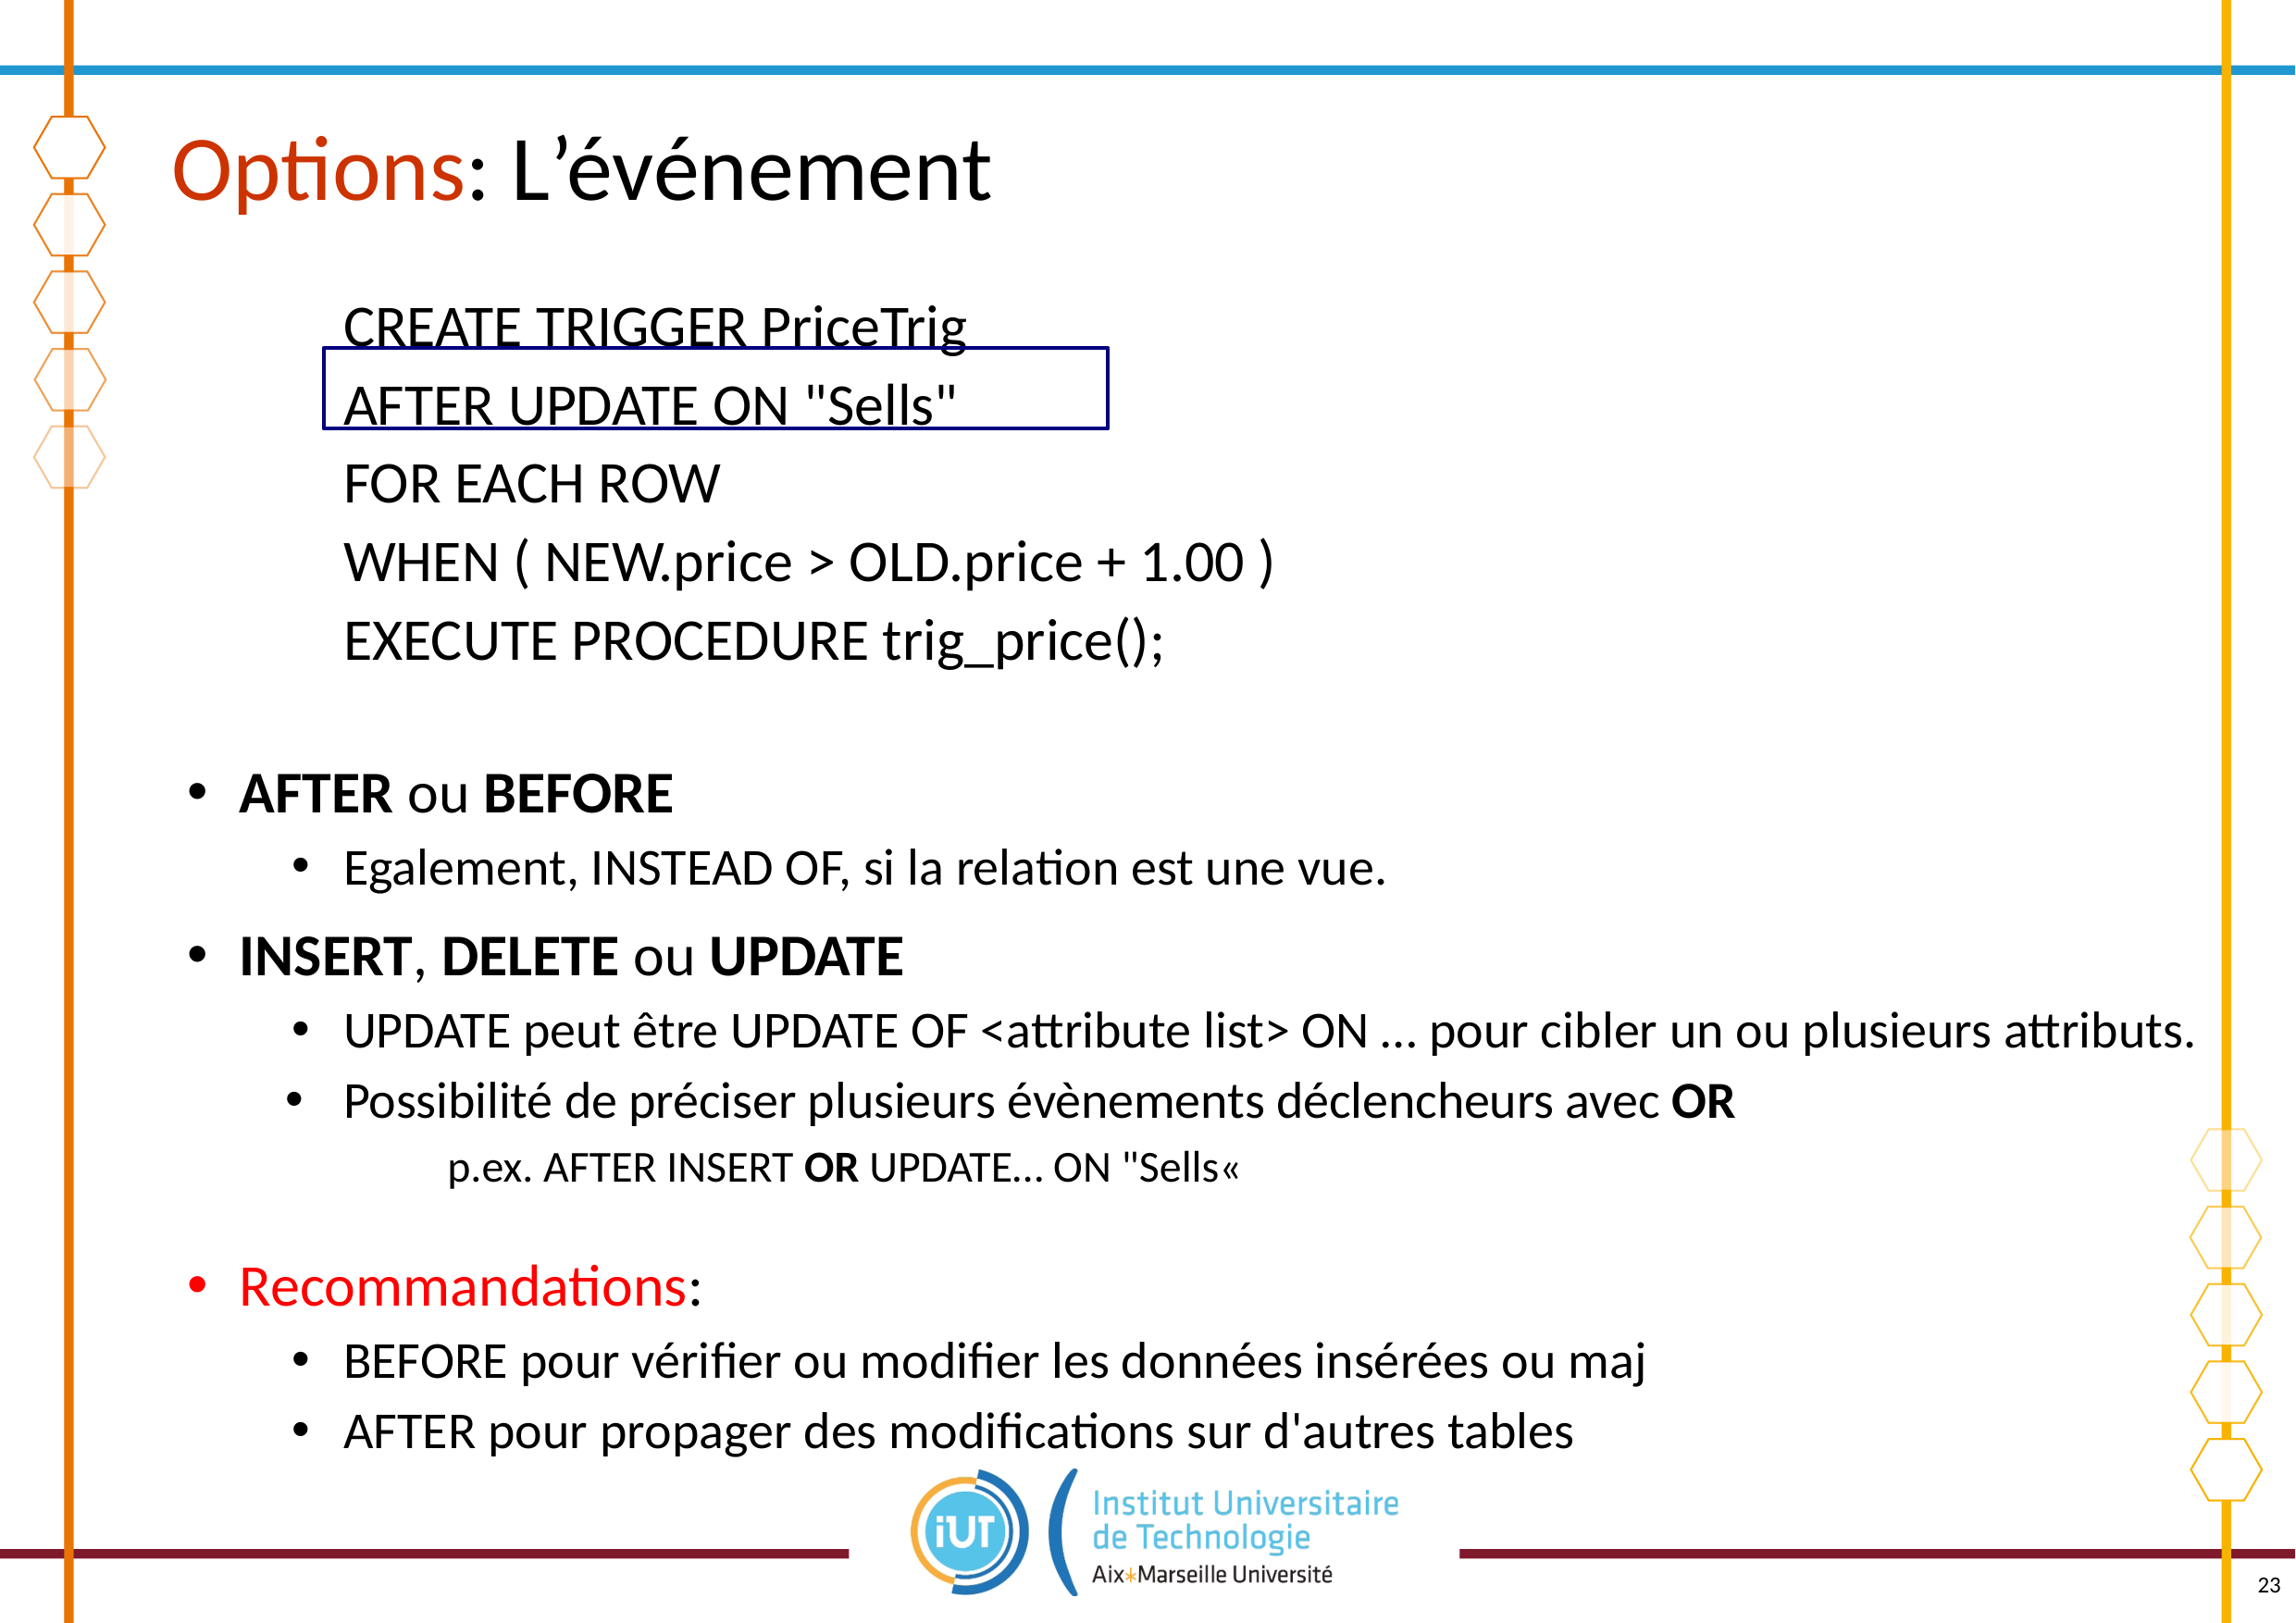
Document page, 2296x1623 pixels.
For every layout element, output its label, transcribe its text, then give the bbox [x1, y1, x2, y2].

slide_number 23 [1779, 1540, 2296, 1623]
text_box [323, 348, 1109, 429]
list CREATE TRIGGER PriceTrig AFTER UPDATE ON "Sells" FOR EACH ROW WHEN ( NEW.price > OLD.price + 1.00 ) EXECUTE PROCEDURE trig_price(); AFTER ou BEFORE Egalement, INSTEAD OF, si la relation est une vue. INSERT, DELETE ou UPDATE UPDATE peut être UPDATE OF <attribute list> ON … pour cibler un ou plusieurs attributs. Possibilité de préciser plusieurs évènements déclencheurs avec OR p.ex. AFTER INSERT OR UPDATE… ON "Sells« Recommandations: BEFORE pour vérifier ou modifier les données insérées ou maj AFTER pour propager des modifications sur d'autres tables [173, 288, 2230, 1520]
picture [0, 0, 2296, 1623]
title Options: L’événement [157, 86, 2138, 255]
